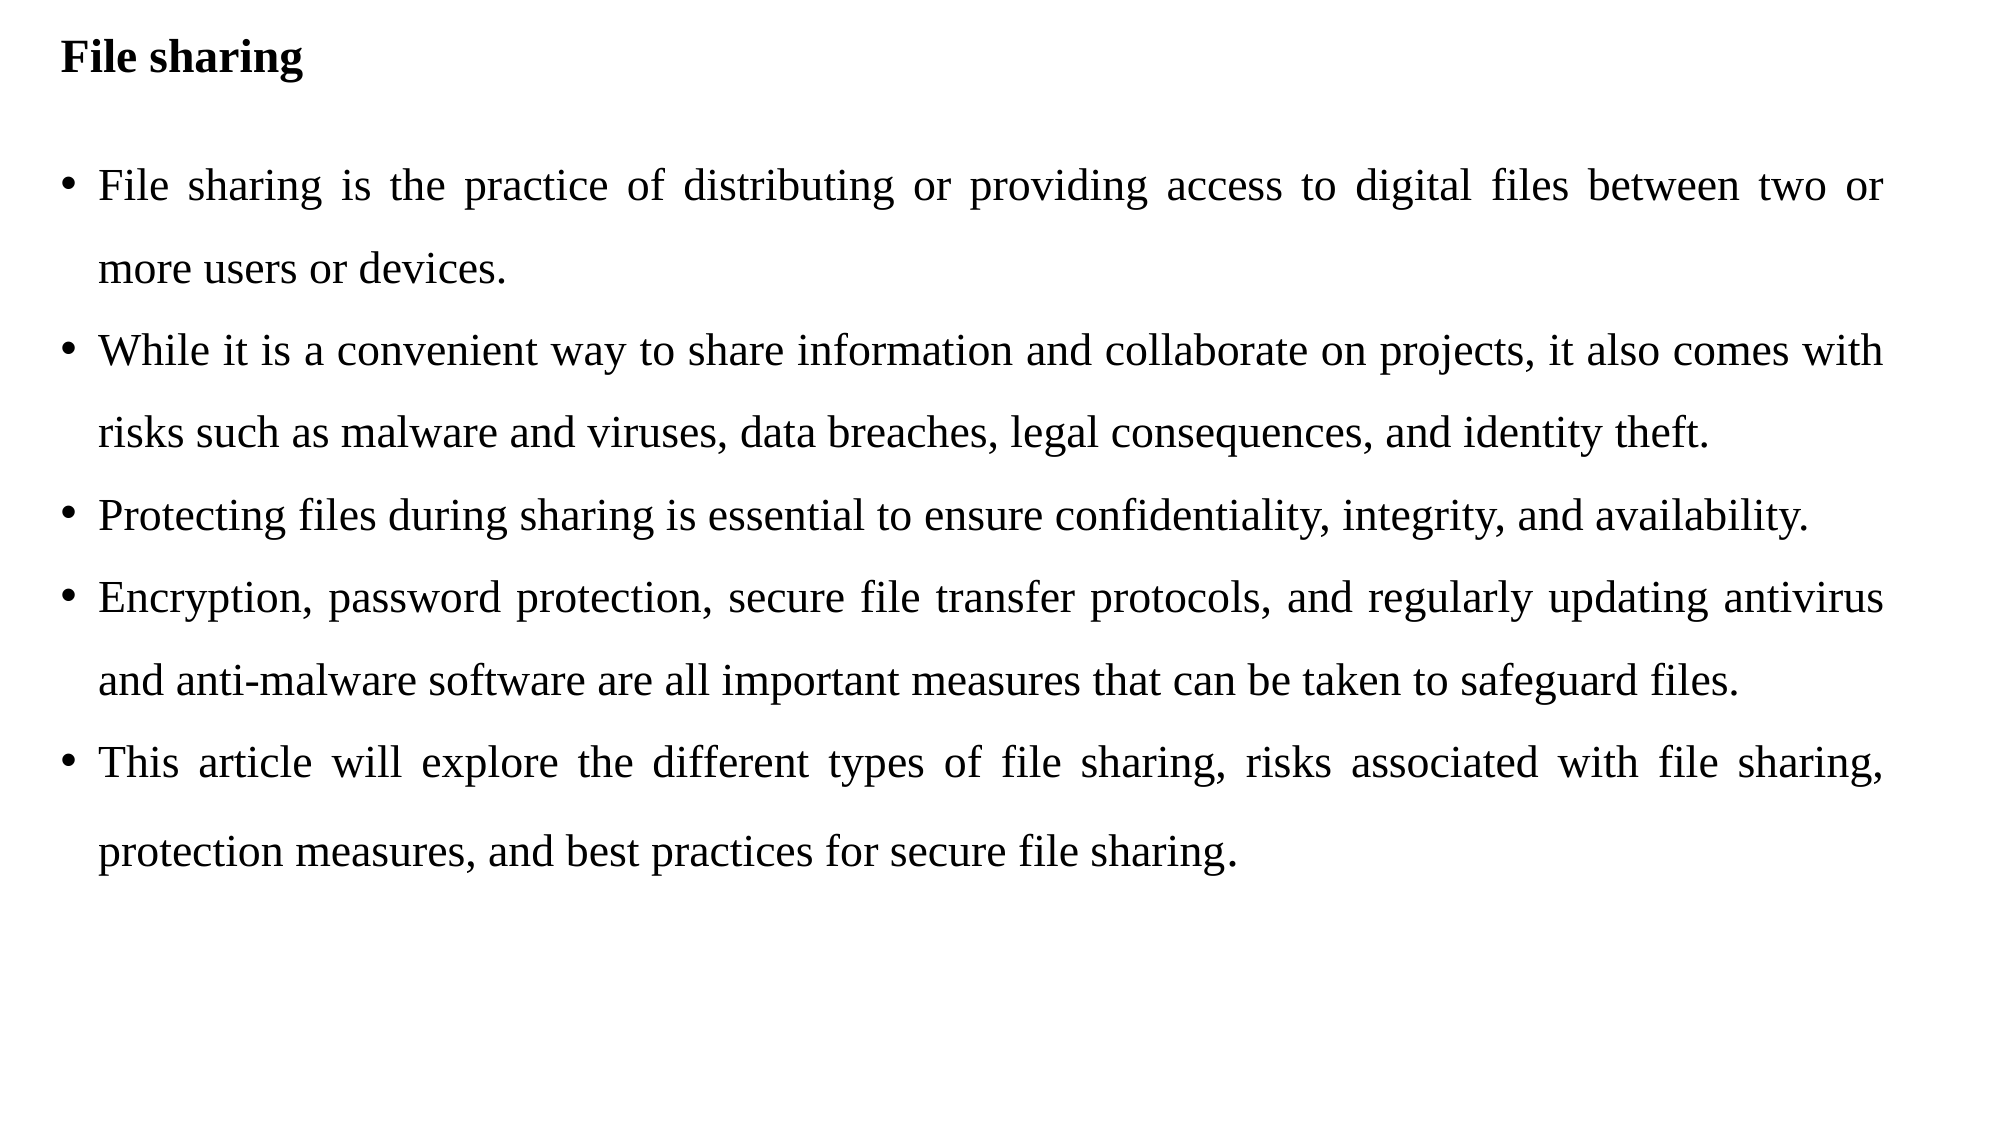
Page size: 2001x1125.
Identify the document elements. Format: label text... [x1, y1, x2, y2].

title File sharing [45, 23, 1771, 91]
list File sharing is the practice of distributing or providing access to digital files between two or more users or devices. While it is a convenient way to share information and collaborate on projects, it also comes with risks such as malware and viruses, data breaches, legal consequences, and identity theft. Protecting files during sharing is essential to ensure confidentiality, integrity, and availability. Encryption, password protection, secure file transfer protocols, and regularly updating antivirus and anti-malware software are all important measures that can be taken to safeguard files. This article will explore the different types of file sharing, risks associated with file sharing, protection measures, and best practices for secure file sharing. [45, 119, 1901, 885]
